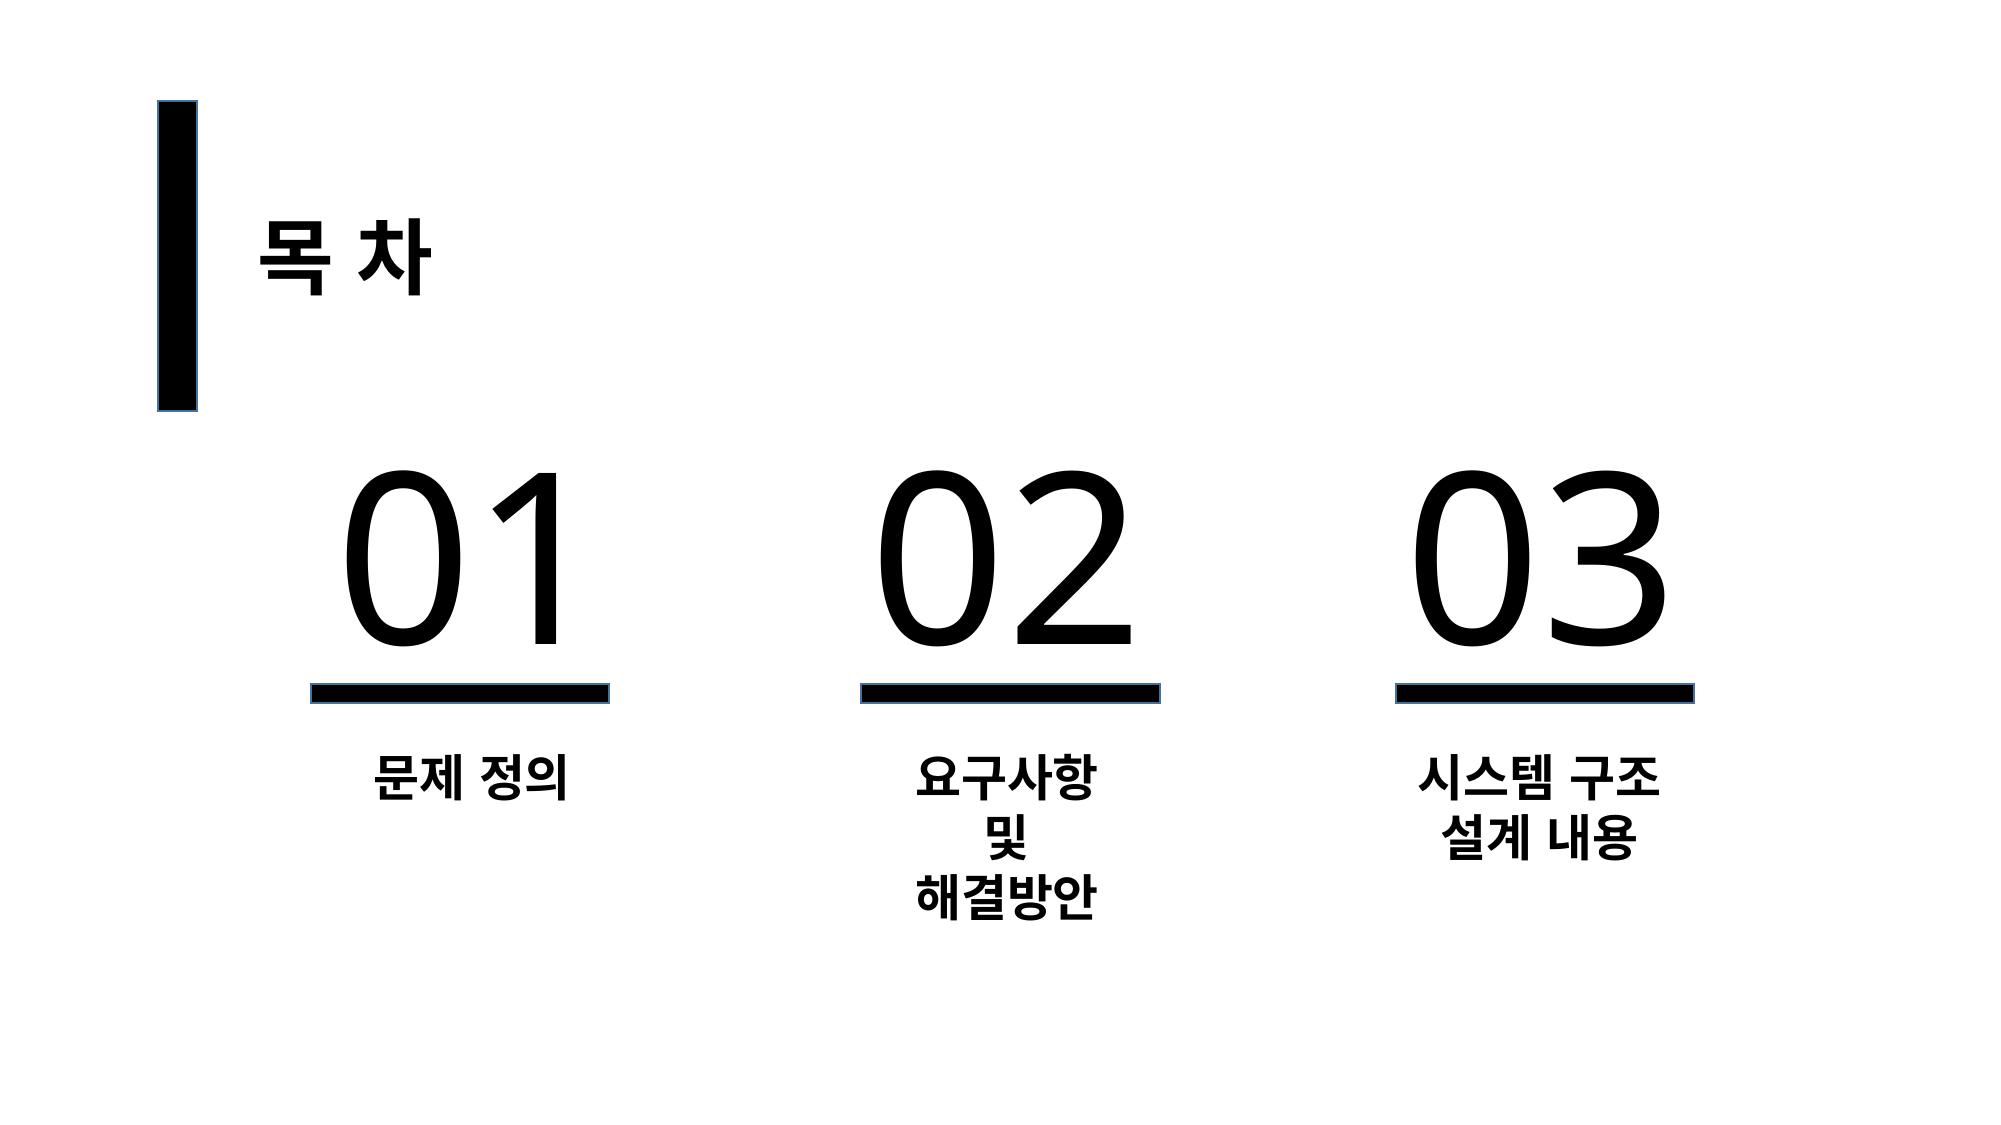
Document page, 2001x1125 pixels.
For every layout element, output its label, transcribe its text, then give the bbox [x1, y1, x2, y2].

text_box 01 [320, 397, 624, 700]
text_box 문제 정의 [358, 739, 587, 814]
text_box 시스템 구조 설계 내용 [1402, 739, 1677, 874]
text_box 03 [1389, 397, 1694, 700]
text_box 02 [855, 397, 1159, 700]
text_box [157, 100, 198, 412]
text_box 요구사항 및 해결방안 [900, 739, 1114, 934]
text_box 목 차 [242, 197, 449, 313]
text_box [1395, 683, 1695, 704]
text_box [310, 683, 610, 704]
text_box [860, 683, 1161, 704]
